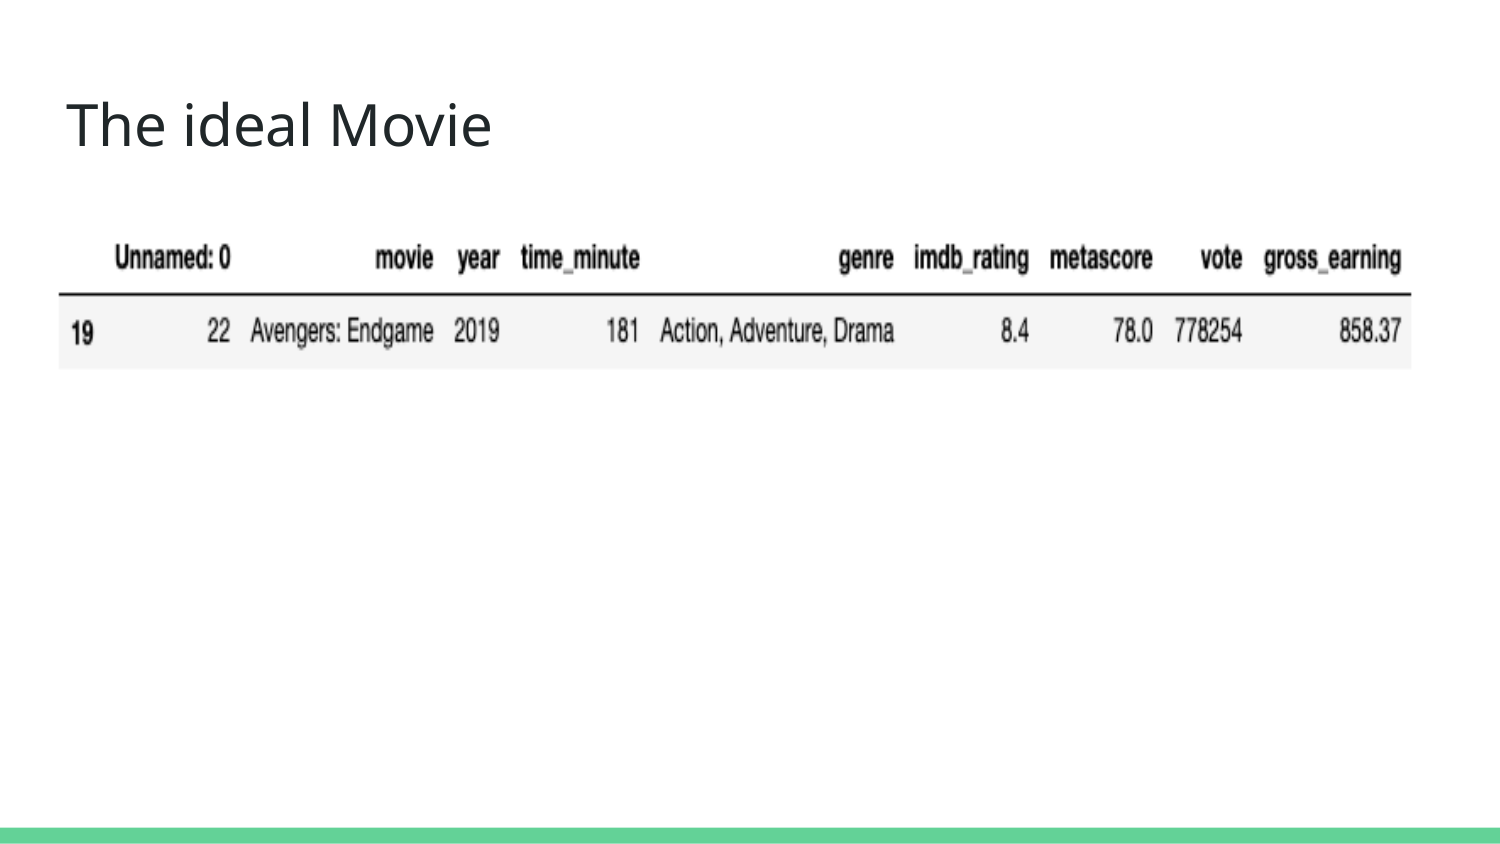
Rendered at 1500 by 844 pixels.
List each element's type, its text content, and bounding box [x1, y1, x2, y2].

title The ideal Movie [51, 72, 1449, 167]
picture [43, 188, 1443, 416]
